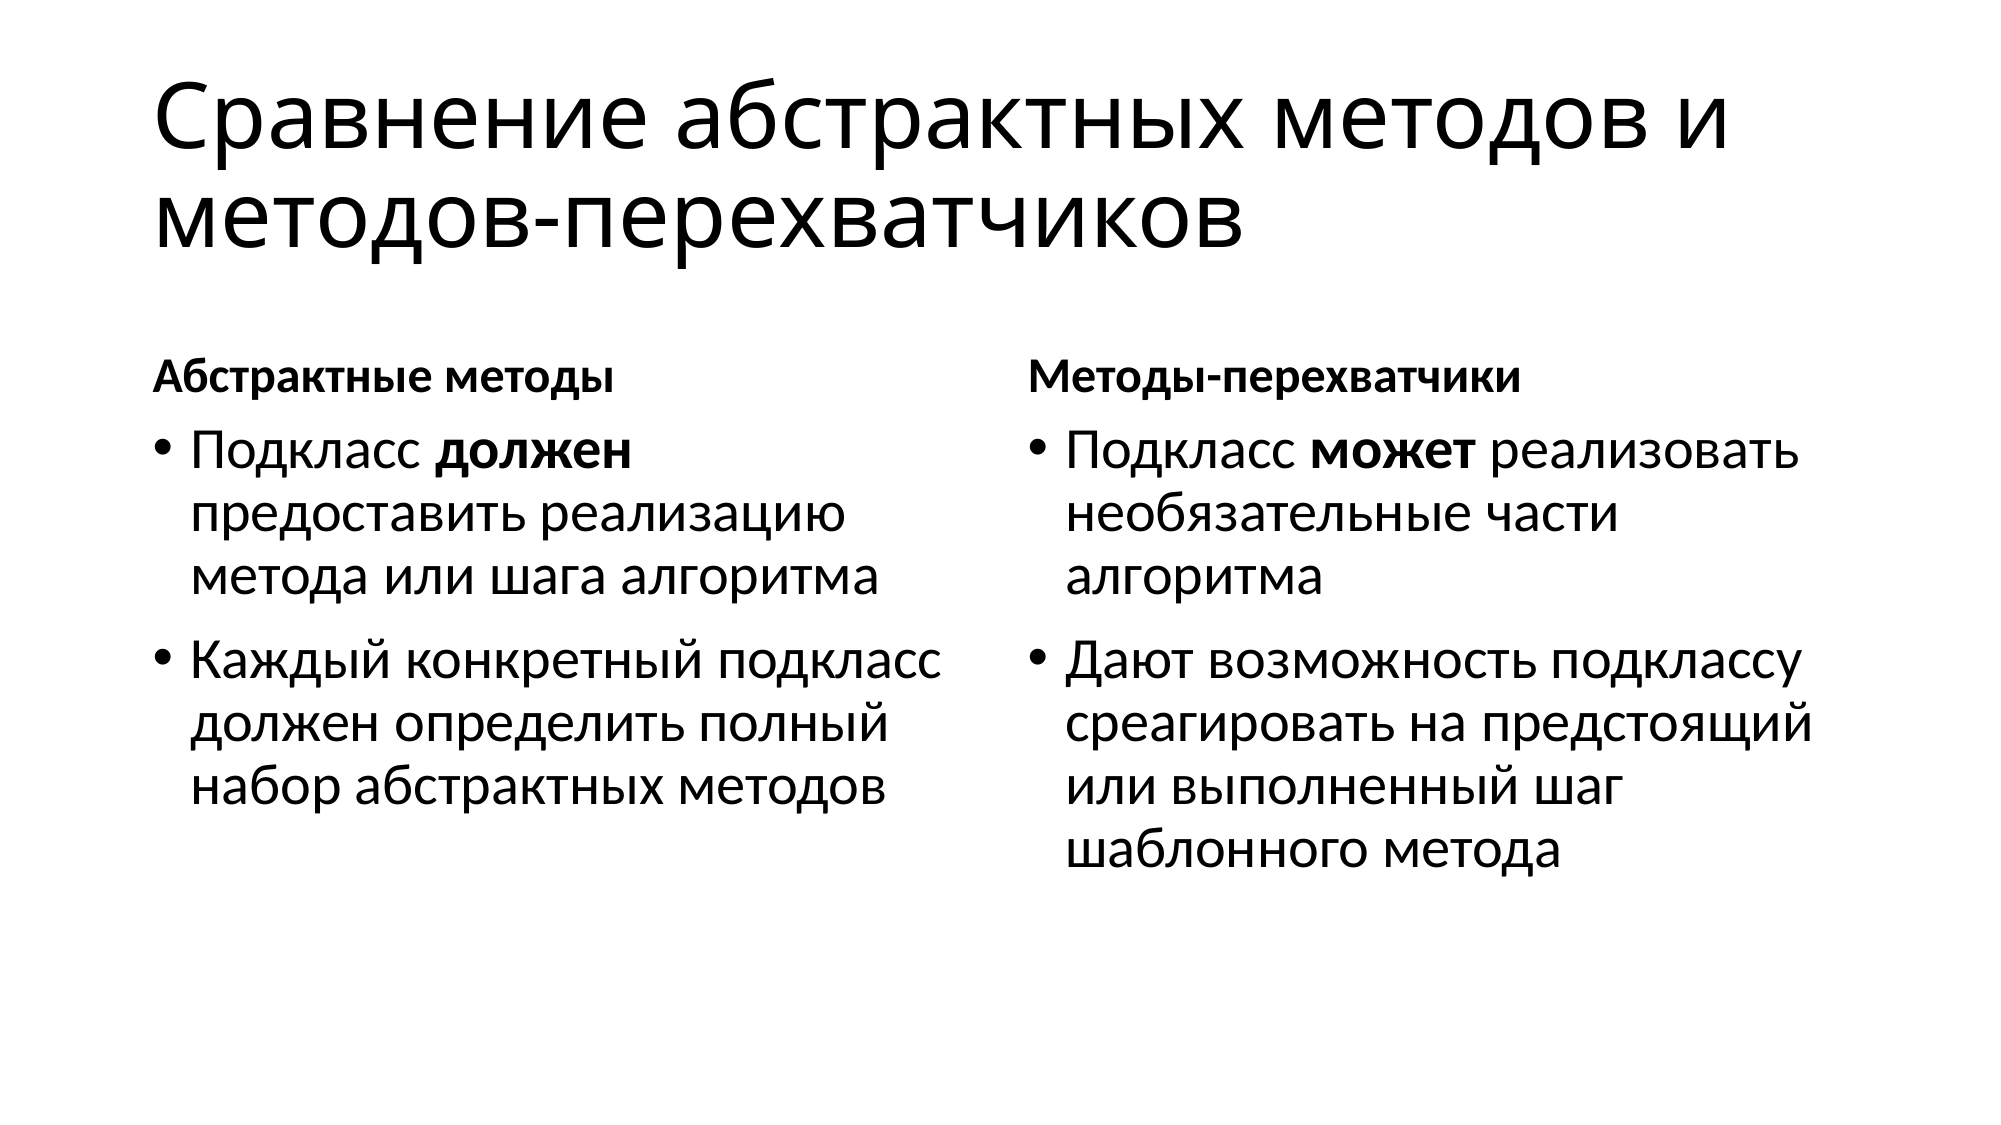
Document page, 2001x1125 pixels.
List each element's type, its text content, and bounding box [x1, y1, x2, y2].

list Абстрактные методы [137, 275, 984, 410]
title Сравнение абстрактных методов и методов-перехватчиков [137, 59, 1863, 278]
list Подкласс должен предоставить реализацию метода или шага алгоритма Каждый конкретный подкласс должен определить полный набор абстрактных методов [137, 410, 984, 1016]
list Подкласс может реализовать необязательные части алгоритма Дают возможность подклассу среагировать на предстоящий или выполненный шаг шаблонного метода [1012, 410, 1863, 1016]
list Методы-перехватчики [1012, 275, 1863, 410]
